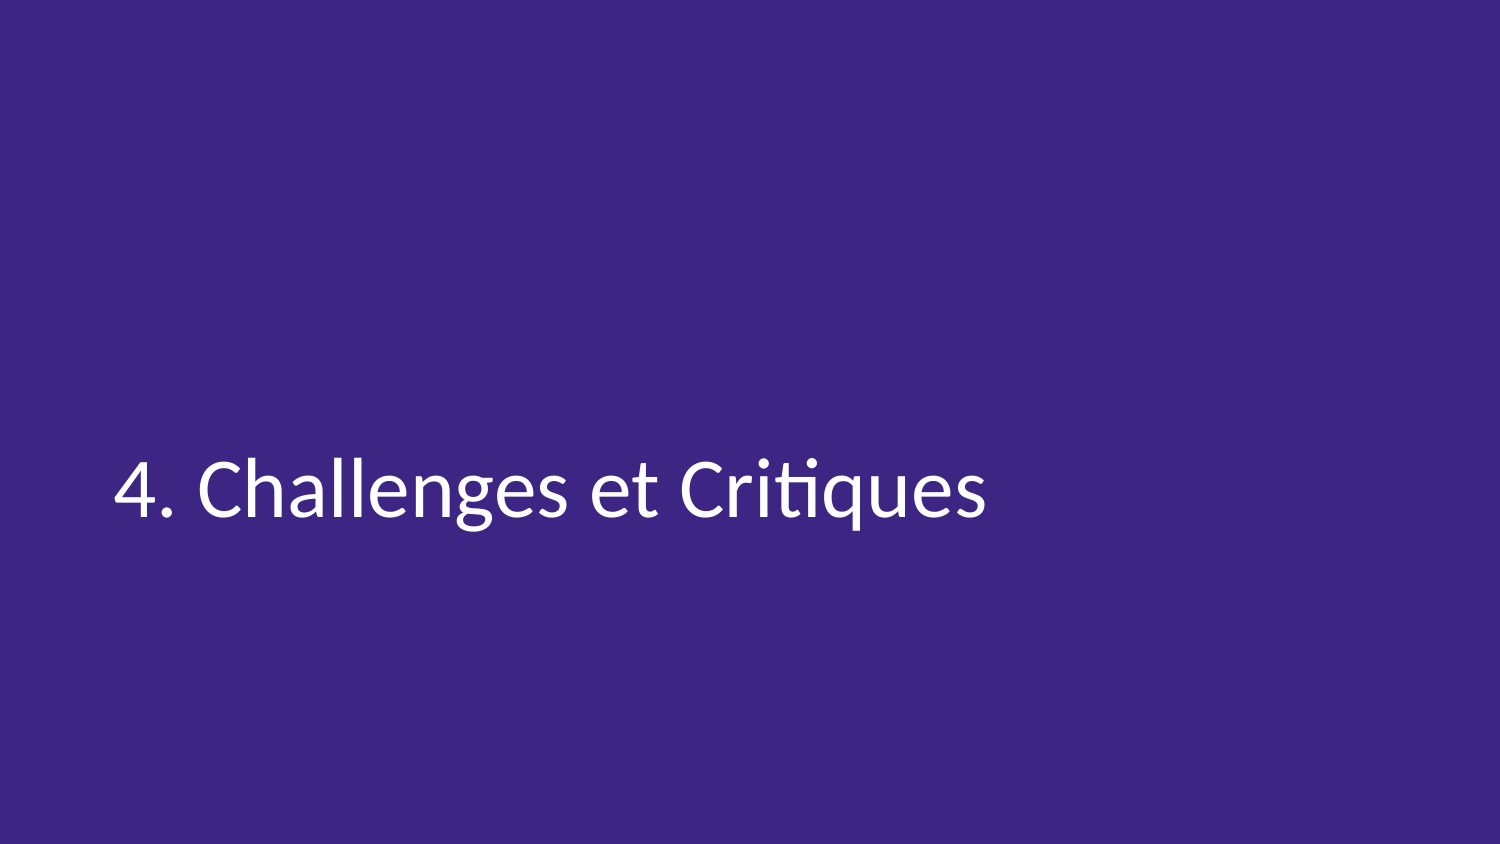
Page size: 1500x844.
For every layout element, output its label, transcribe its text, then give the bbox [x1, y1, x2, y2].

text_box 4. Challenges et Critiques [102, 210, 1397, 562]
